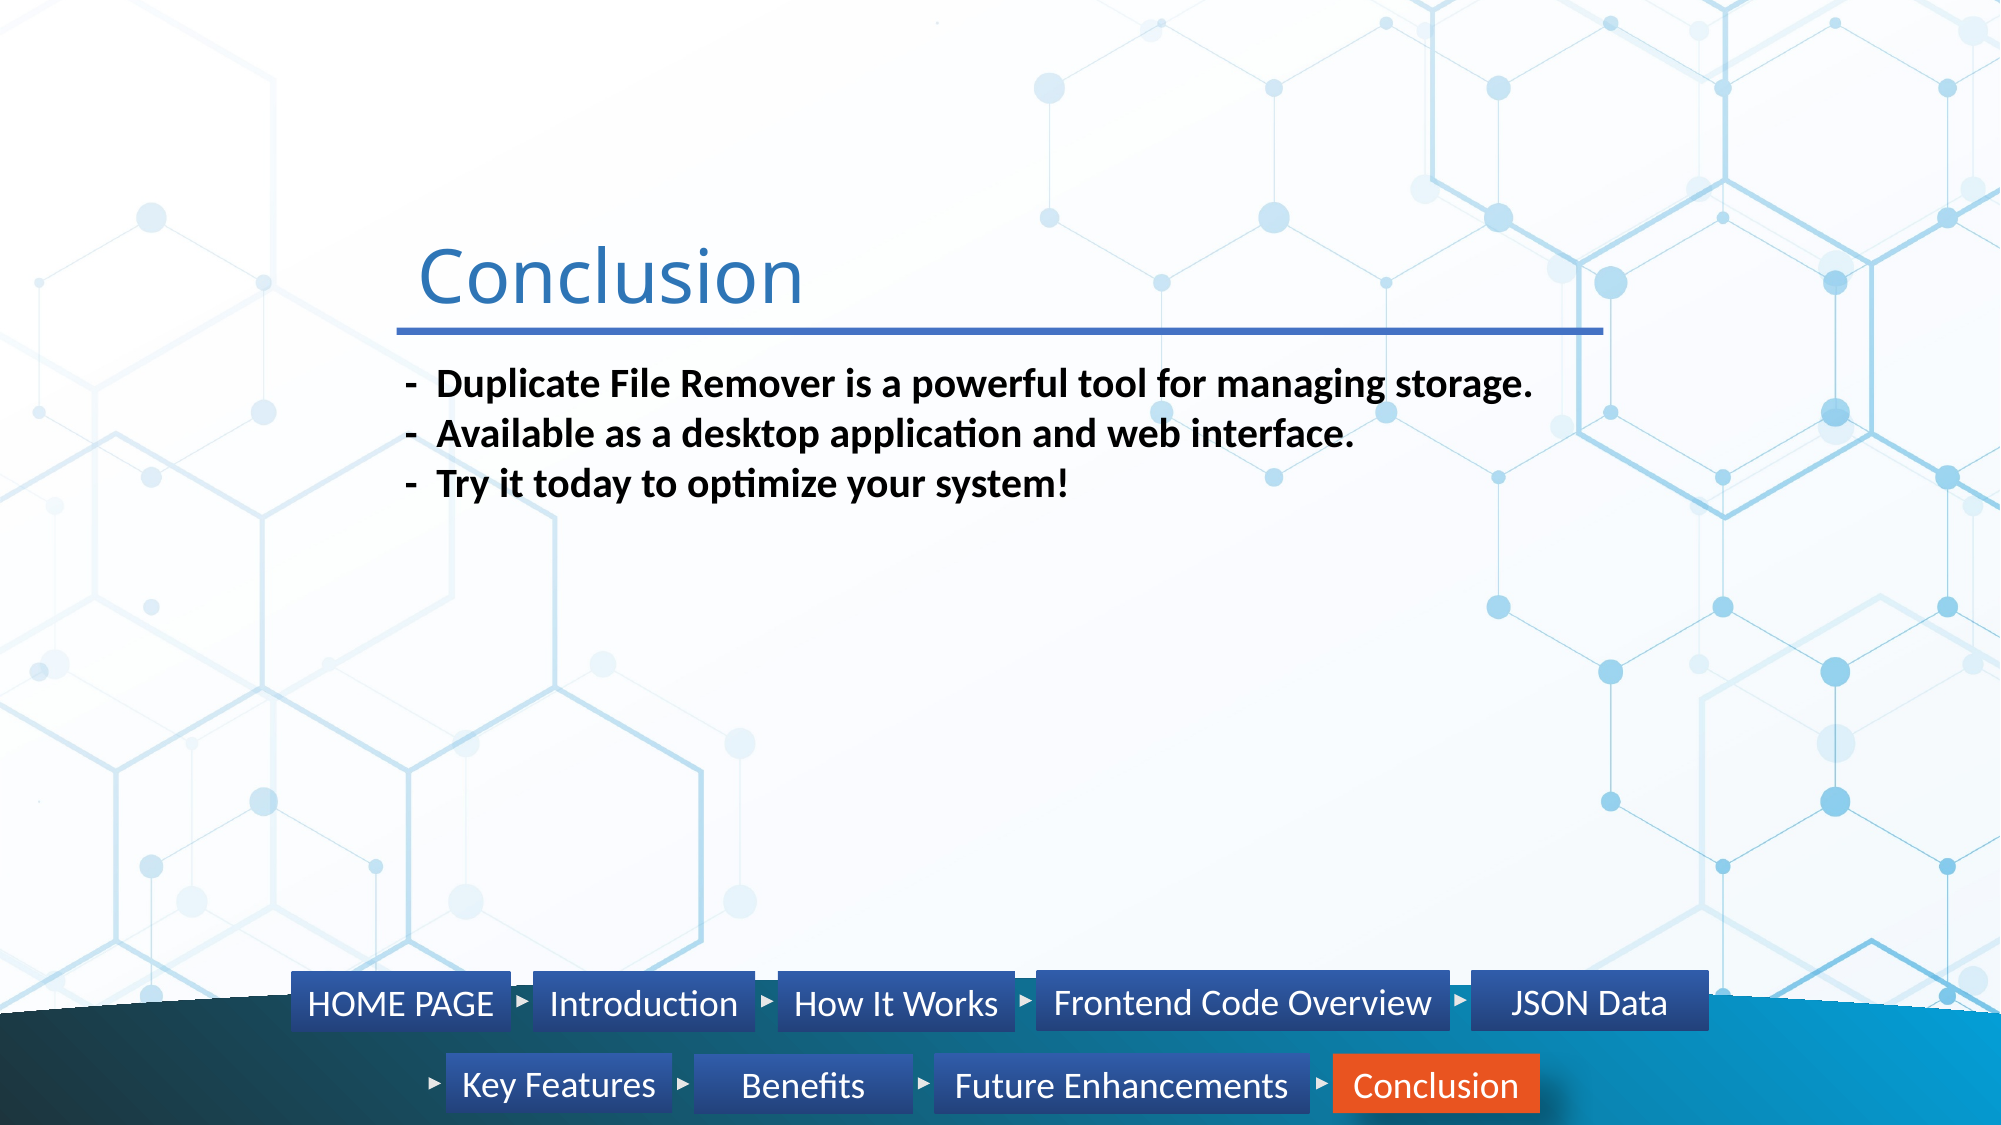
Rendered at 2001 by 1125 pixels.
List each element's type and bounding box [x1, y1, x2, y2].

picture [0, 0, 2000, 1125]
text_box [291, 970, 1709, 1115]
